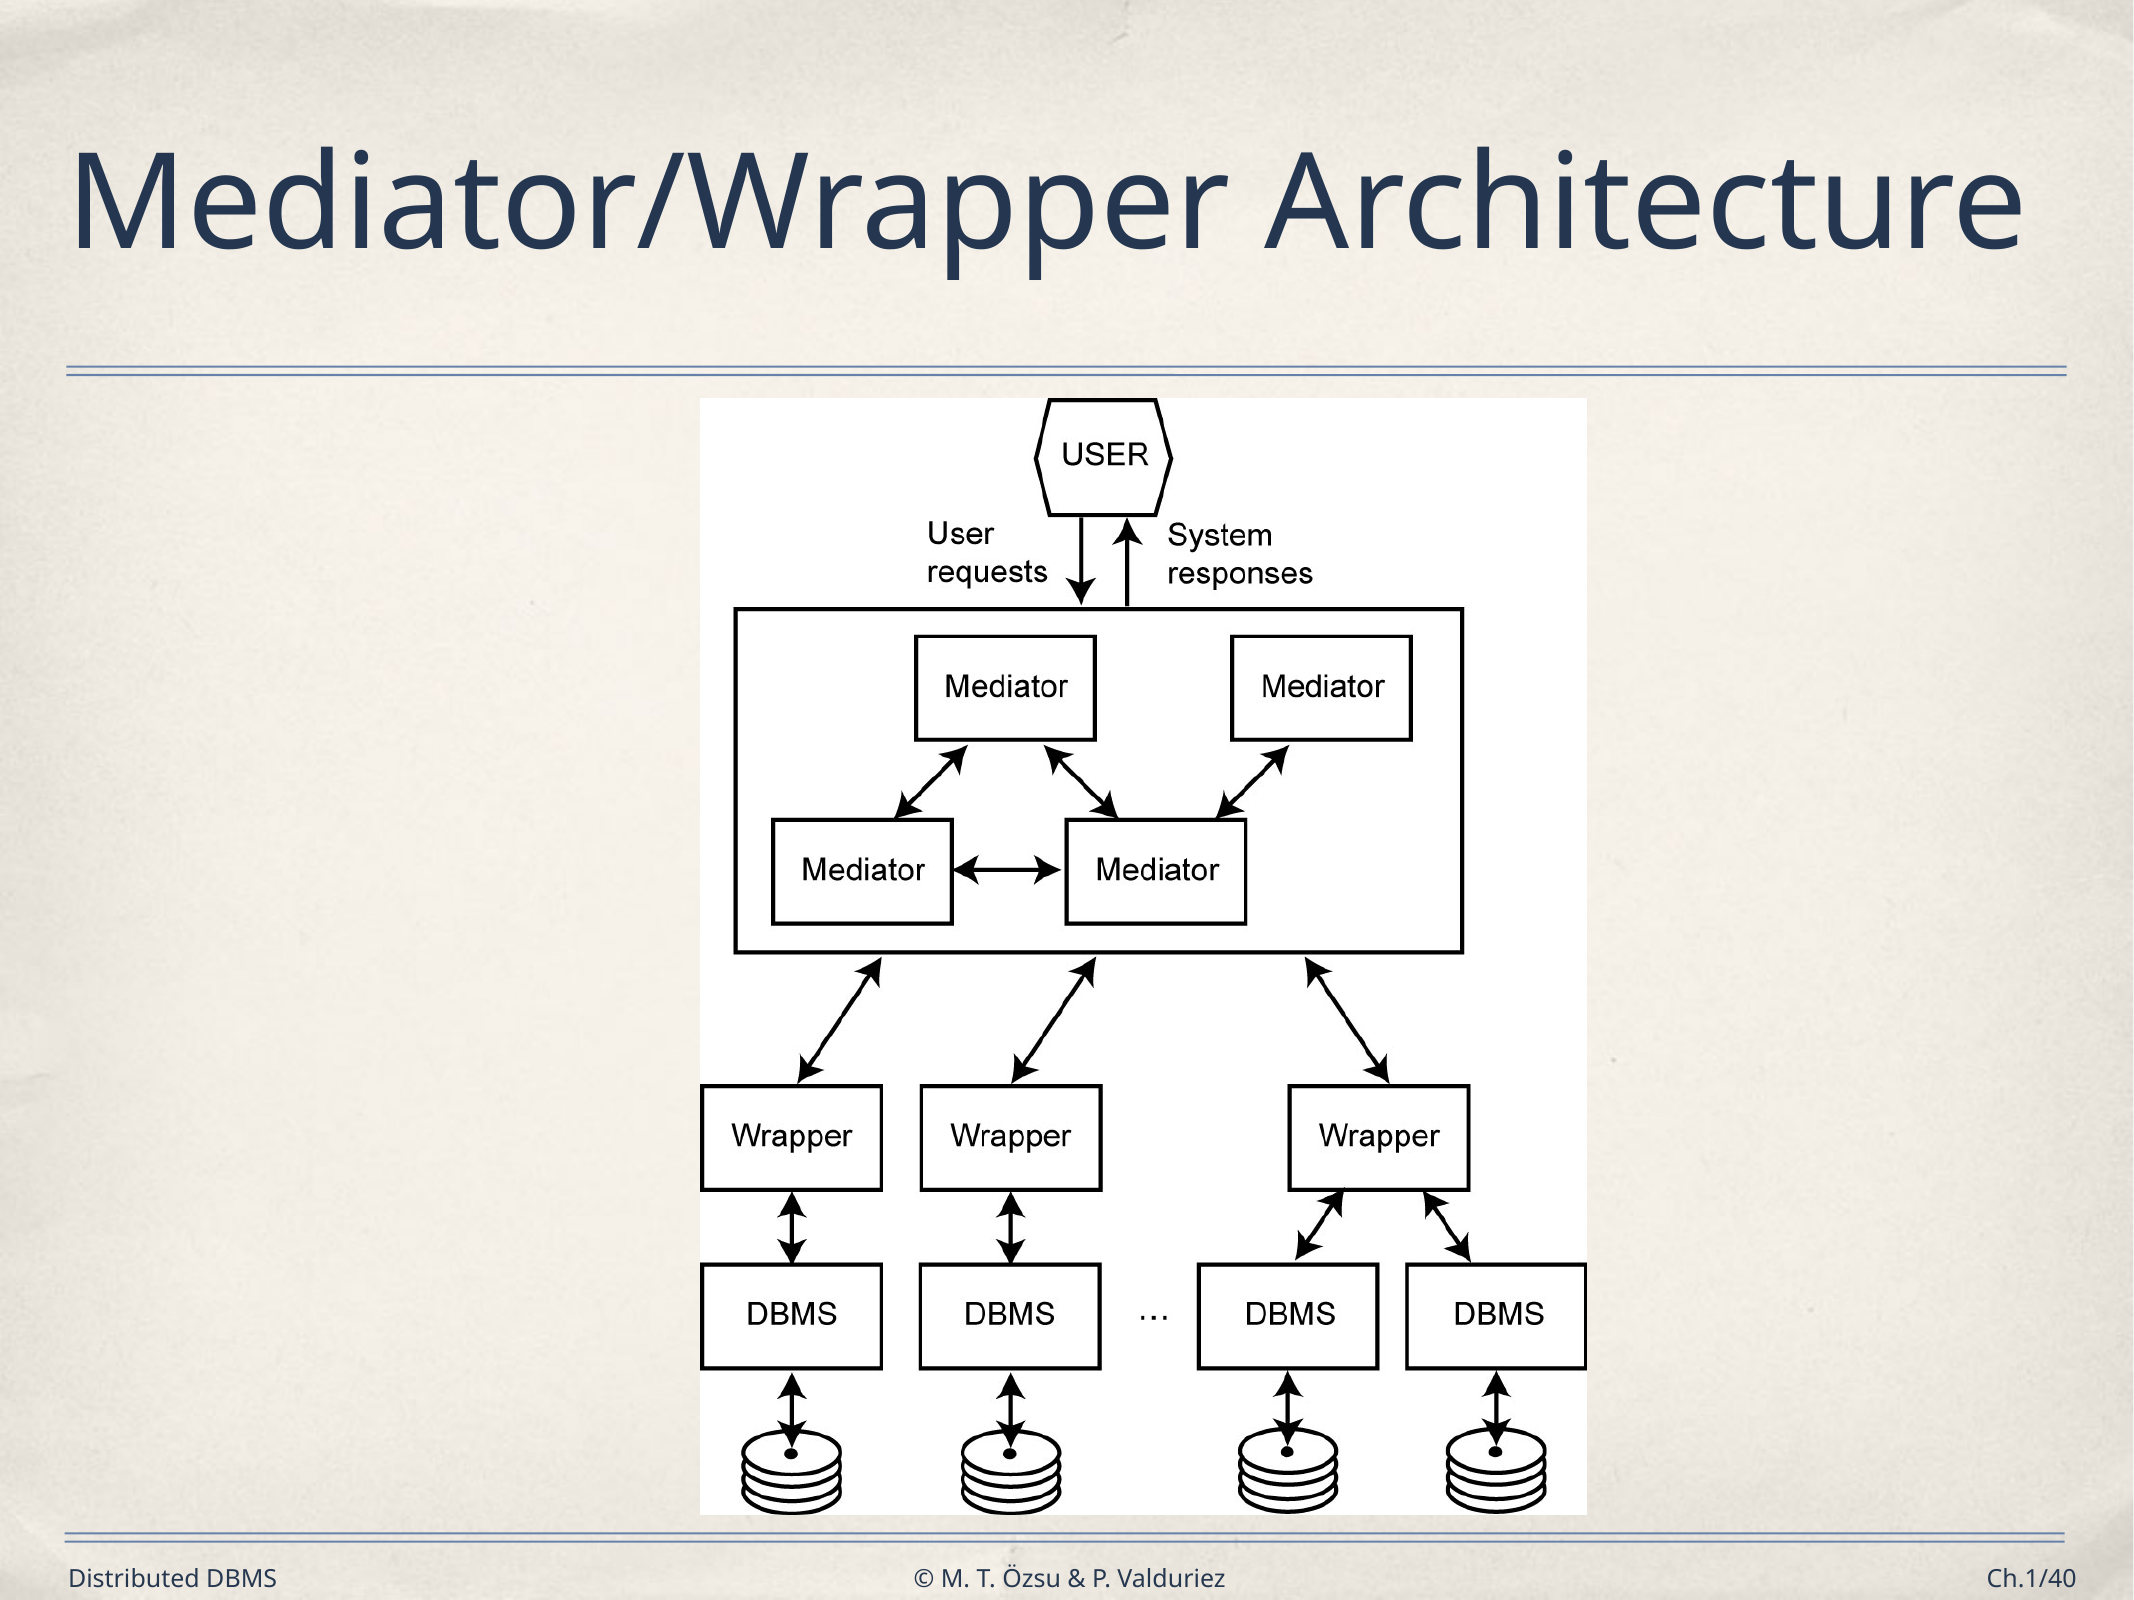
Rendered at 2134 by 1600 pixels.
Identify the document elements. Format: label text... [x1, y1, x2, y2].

title Mediator/Wrapper Architecture [58, 72, 2075, 338]
picture [0, 0, 2134, 1600]
